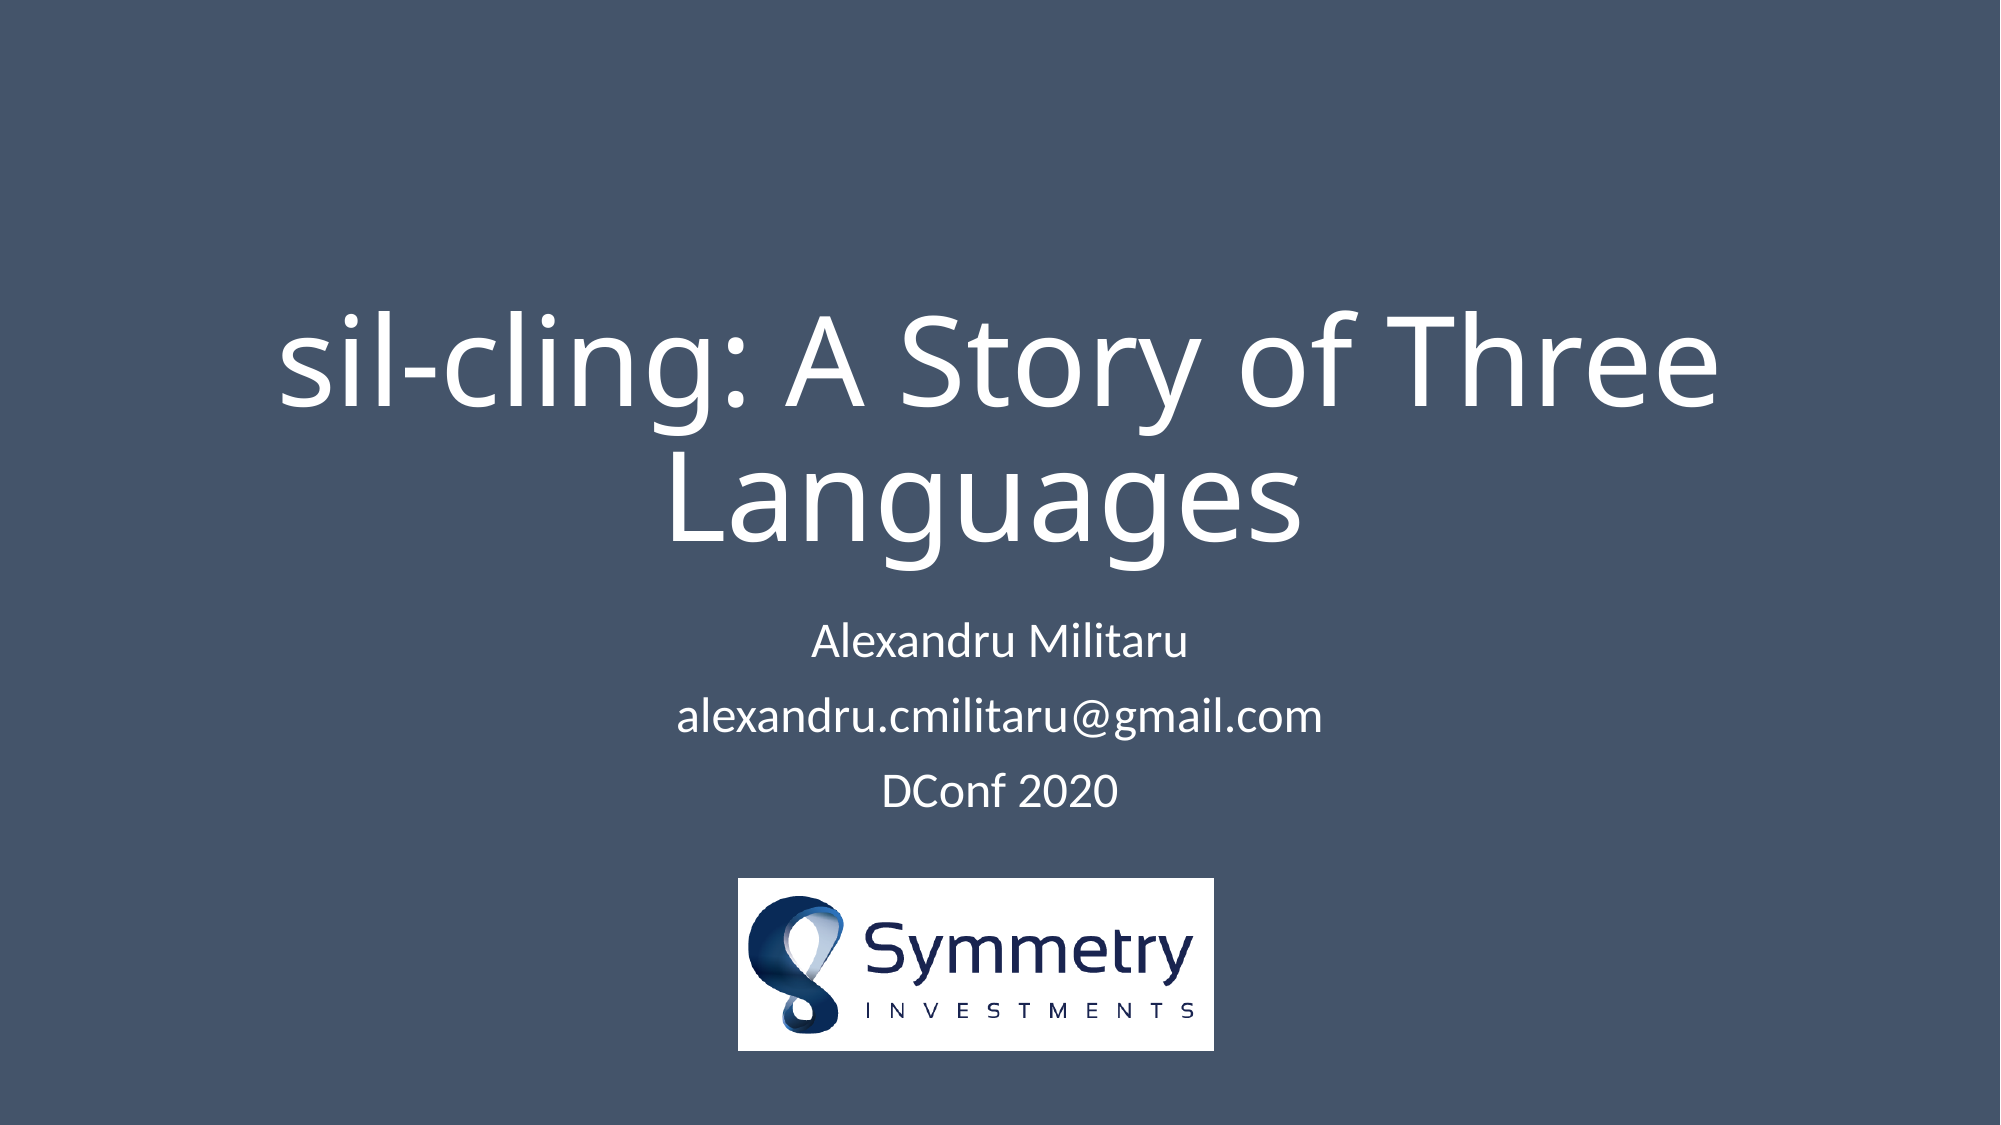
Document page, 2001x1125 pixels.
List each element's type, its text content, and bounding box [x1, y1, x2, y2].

subtitle Alexandru Militaru alexandru.cmilitaru@gmail.com DConf 2020 [249, 606, 1750, 879]
picture [738, 878, 1214, 1051]
title sil-cling: A Story of Three Languages [249, 184, 1750, 576]
